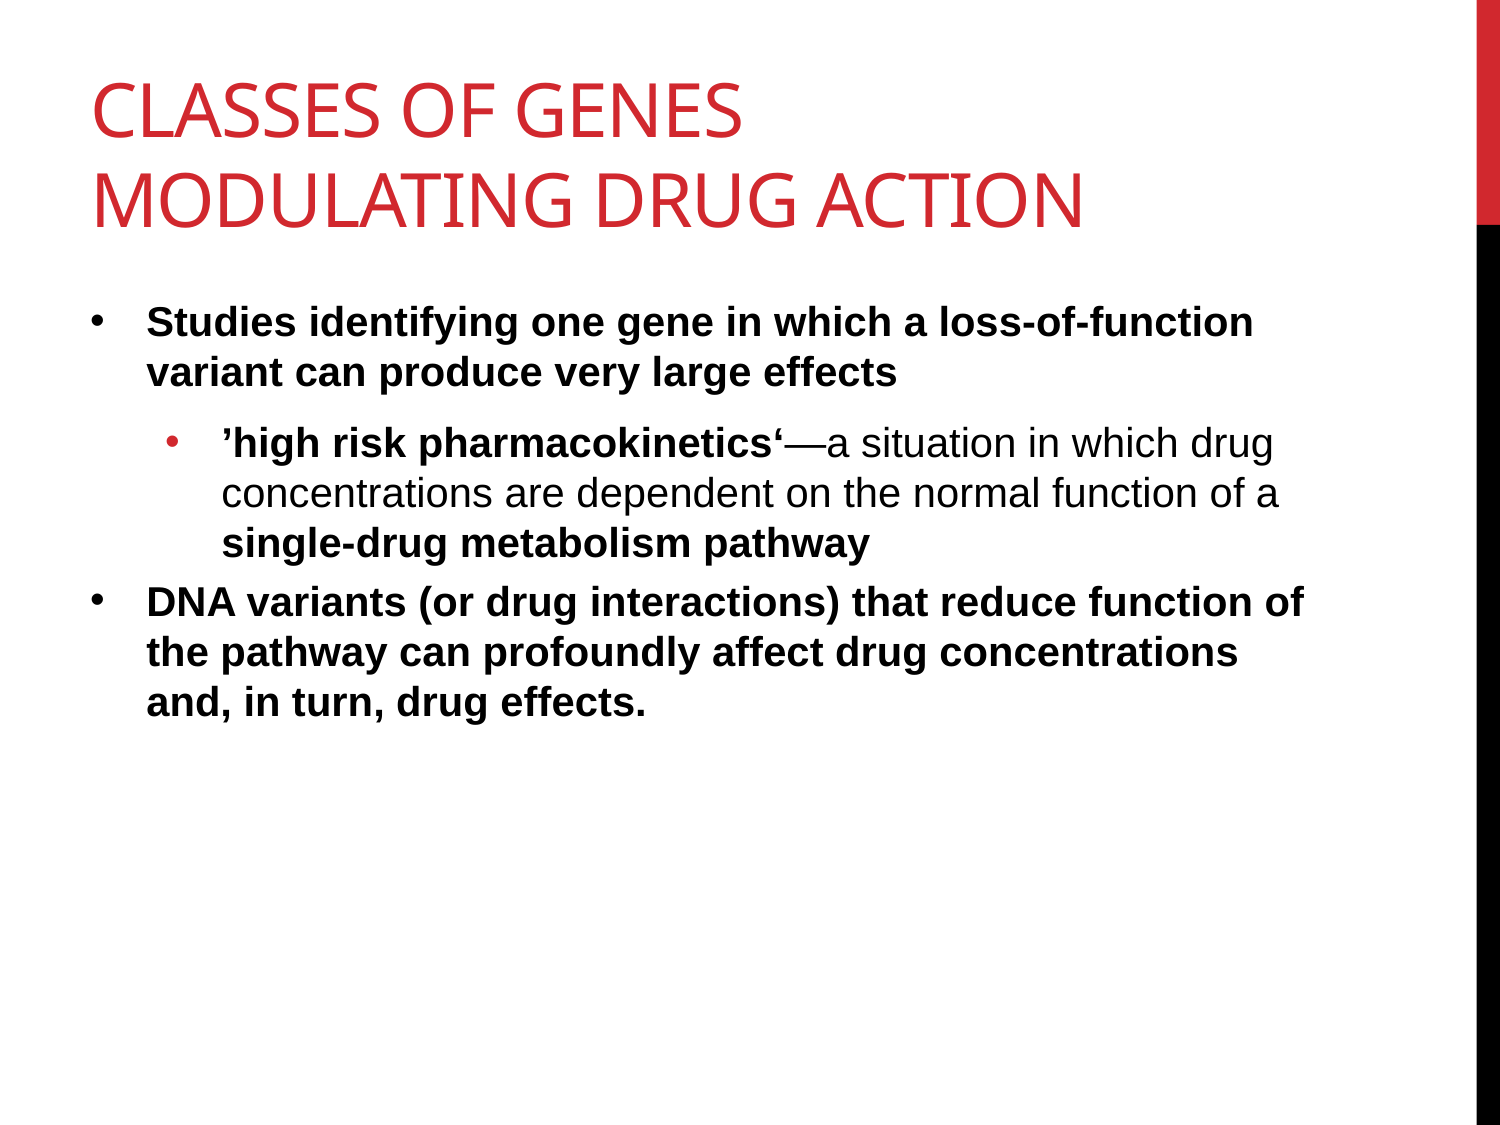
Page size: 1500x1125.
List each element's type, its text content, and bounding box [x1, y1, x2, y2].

list Studies identifying one gene in which a loss-of-function variant can produce very large effects ’high risk pharmacokinetics‘—a situation in which drug concentrations are dependent on the normal function of a single-drug metabolism pathway DNA variants (or drug interactions) that reduce function of the pathway can profoundly affect drug concentrations and, in turn, drug effects. [75, 287, 1325, 1005]
title Classes of genes modulating drug action [75, 25, 1188, 250]
